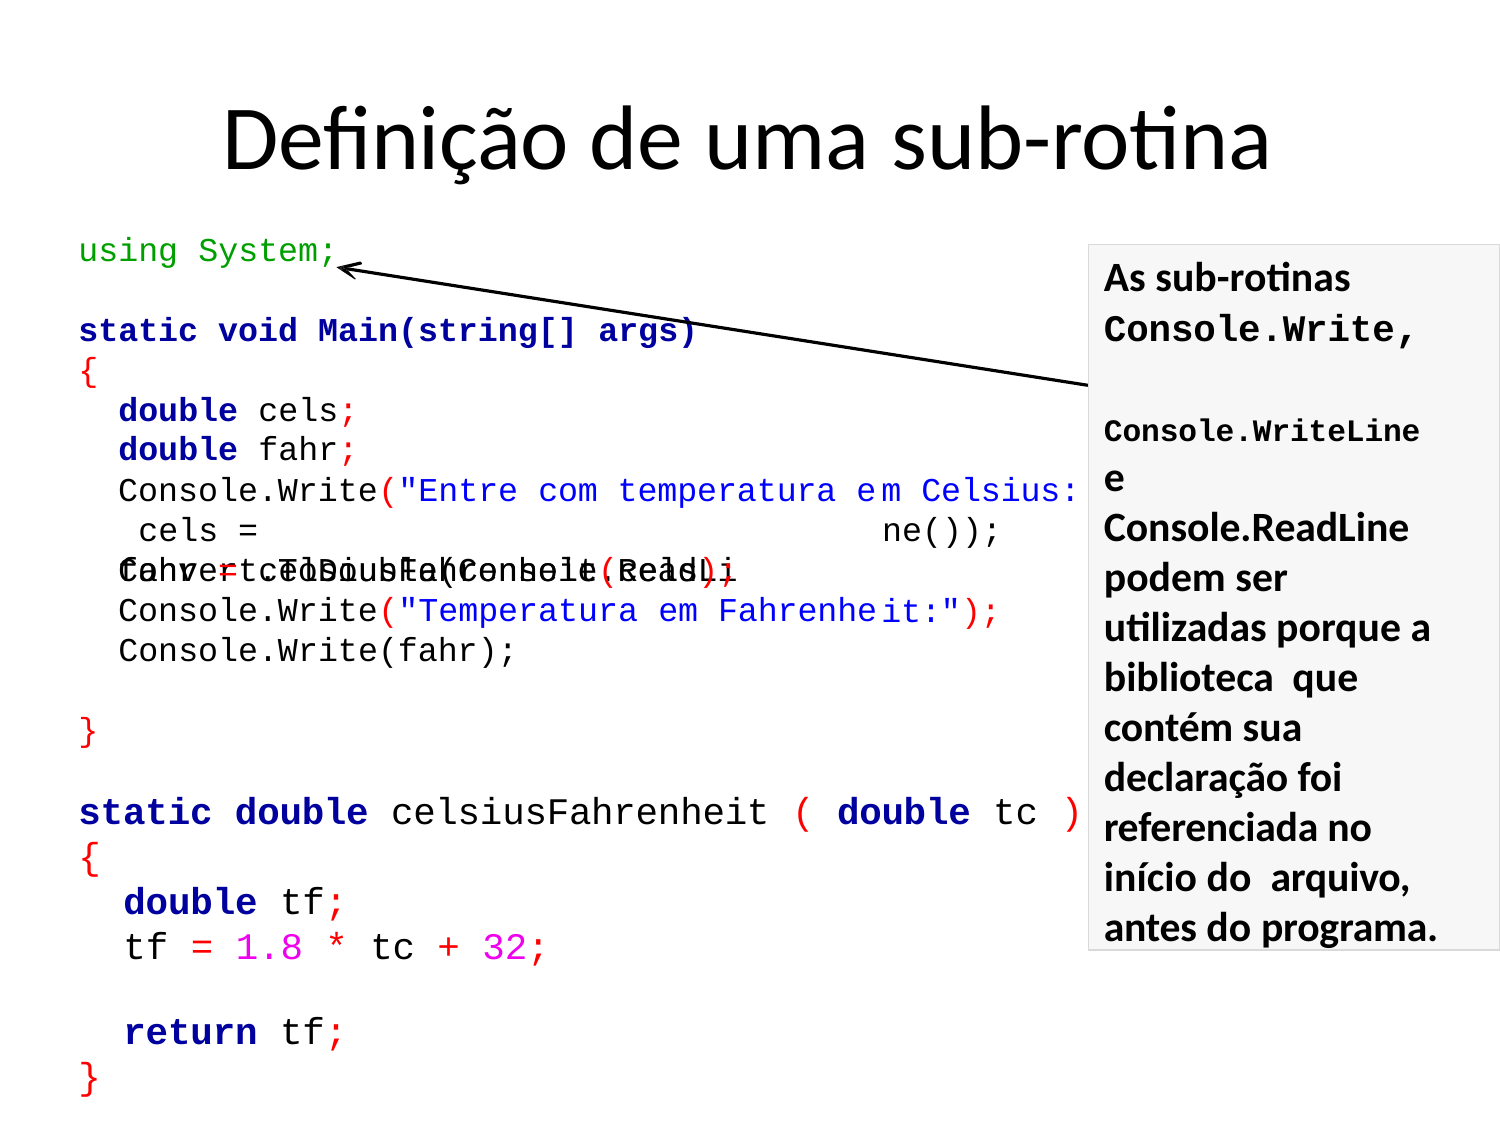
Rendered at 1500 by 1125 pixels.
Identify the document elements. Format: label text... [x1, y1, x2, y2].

text_box As sub-rotinas Console.Write, Console.WriteLine e Console.ReadLine podem ser utilizadas porque a biblioteca que contém sua declaração foi referenciada no início do arquivo, antes do programa. [1088, 244, 1500, 950]
text_box fahr = celsiusFahrenheit(cels); [116, 545, 743, 585]
text_box Console.Write(fahr); [116, 625, 523, 668]
text_box return tf; [121, 1011, 350, 1053]
text_box Console.Write("Temperatura em Fahrenhe [116, 585, 881, 628]
text_box static void Main(string[] args) { double cels; double fahr; [76, 305, 704, 468]
text_box using System; [76, 225, 342, 268]
text_box static double celsiusFahrenheit ( double tc ) { double tf; tf = 1.8 * tc + 32; [76, 785, 1089, 968]
title Definição de uma sub-rotina [220, 75, 1280, 266]
text_box Console.Write("Entre com temperatura e cels = Convert.ToDouble(Console.ReadLi [116, 465, 884, 585]
text_box } [76, 705, 101, 748]
text_box } [76, 1056, 103, 1098]
text_box [336, 261, 1088, 387]
text_box m Celsius: "); ne()); it:"); [881, 473, 1088, 630]
